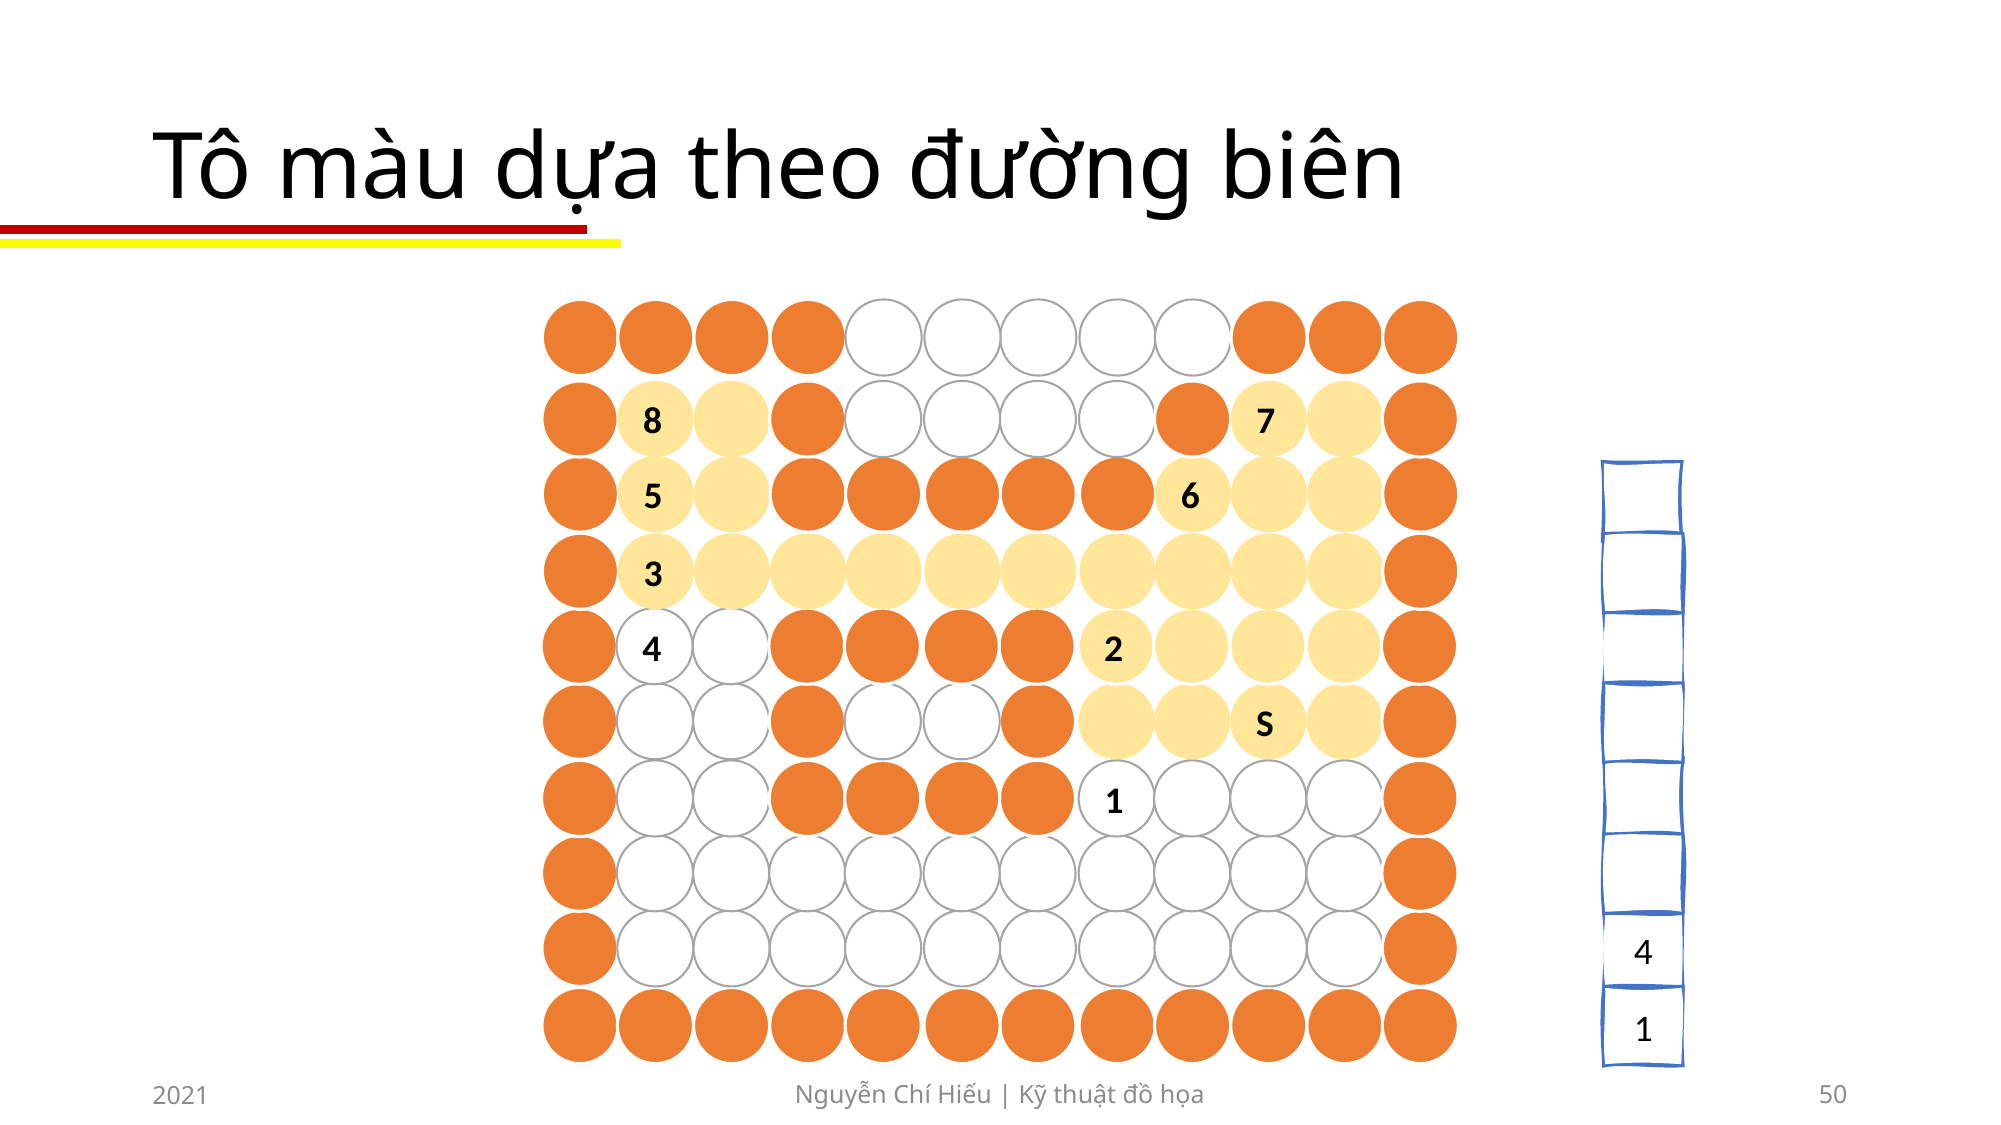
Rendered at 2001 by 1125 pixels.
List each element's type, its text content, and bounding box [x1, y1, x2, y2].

text_box [1229, 987, 1307, 1066]
text_box [844, 298, 923, 377]
text_box [539, 684, 618, 761]
text_box [768, 911, 845, 988]
text_box [1077, 456, 1155, 534]
text_box [844, 911, 923, 988]
text_box [539, 760, 618, 839]
text_box 3 [616, 533, 694, 611]
text_box [540, 911, 618, 989]
text_box [1602, 462, 1682, 541]
text_box [923, 911, 1002, 988]
text_box [540, 457, 618, 534]
text_box [843, 684, 922, 761]
text_box [1153, 836, 1230, 913]
text_box [1604, 761, 1683, 834]
text_box [843, 760, 923, 839]
text_box [540, 987, 618, 1066]
text_box [923, 298, 1002, 377]
text_box [768, 987, 845, 1066]
text_box [1304, 608, 1382, 686]
slide_number 50 [1412, 1065, 1863, 1125]
text_box [1229, 297, 1307, 378]
text_box 4 [615, 609, 693, 686]
text_box [1000, 987, 1077, 1066]
text_box [539, 836, 618, 913]
text_box 5 [616, 456, 694, 534]
text_box [1602, 532, 1685, 614]
text_box [1077, 987, 1155, 1066]
text_box [1000, 456, 1078, 534]
text_box [768, 379, 846, 459]
text_box [999, 684, 1077, 761]
text_box [923, 379, 1002, 459]
text_box [1000, 836, 1077, 913]
text_box [1381, 297, 1461, 378]
text_box [922, 684, 1001, 761]
text_box [1077, 684, 1154, 761]
text_box [539, 609, 617, 686]
text_box [923, 987, 1002, 1066]
text_box [1153, 760, 1230, 838]
text_box 1 [1077, 760, 1154, 838]
text_box [1230, 533, 1307, 611]
text_box [1153, 533, 1231, 611]
text_box [1602, 682, 1684, 763]
text_box [768, 836, 845, 913]
text_box [844, 379, 923, 459]
text_box [1305, 987, 1383, 1066]
text_box [1152, 608, 1230, 686]
text_box [1000, 911, 1077, 988]
slide_number 2021 [137, 1065, 588, 1125]
text_box 2 [1076, 608, 1154, 686]
text_box [615, 836, 693, 913]
text_box [1380, 911, 1460, 989]
text_box [1229, 760, 1306, 838]
text_box [1306, 533, 1383, 611]
text_box [767, 608, 845, 686]
text_box 7 [1229, 379, 1307, 459]
text_box [692, 533, 770, 611]
text_box [1380, 684, 1460, 761]
text_box [1000, 379, 1077, 459]
text_box [1153, 911, 1231, 988]
text_box [768, 297, 846, 378]
text_box [1305, 911, 1382, 988]
text_box [1602, 832, 1685, 914]
text_box [999, 608, 1077, 686]
text_box [1229, 836, 1306, 913]
text_box [923, 456, 1003, 534]
text_box [767, 684, 845, 761]
text_box [768, 456, 846, 534]
text_box [1305, 760, 1382, 838]
text_box [1379, 609, 1460, 686]
text_box 1 [1602, 985, 1684, 1066]
text_box [615, 760, 693, 838]
text_box [1230, 457, 1307, 534]
text_box [843, 456, 924, 534]
text_box [692, 836, 769, 913]
text_box 6 [1153, 457, 1231, 534]
text_box [1152, 987, 1231, 1066]
text_box 8 [616, 379, 693, 459]
text_box [843, 836, 922, 913]
text_box S [1229, 684, 1306, 761]
text_box [540, 533, 618, 611]
text_box [1305, 836, 1382, 913]
text_box [1304, 684, 1382, 761]
text_box [1077, 836, 1154, 913]
text_box [692, 684, 769, 761]
text_box [1078, 298, 1155, 377]
text_box [1380, 379, 1460, 459]
text_box [1305, 379, 1382, 459]
text_box [1381, 533, 1461, 611]
text_box [691, 987, 770, 1066]
footer Nguyễn Chí Hiếu | Kỹ thuật đồ họa [662, 1065, 1338, 1125]
title Tô màu dựa theo đường biên [137, 59, 1863, 278]
text_box [1000, 533, 1078, 611]
text_box [615, 684, 693, 761]
text_box [843, 987, 923, 1066]
text_box [1153, 298, 1231, 377]
text_box [922, 760, 1002, 839]
text_box [922, 836, 1001, 913]
text_box [692, 379, 769, 459]
text_box [1380, 760, 1460, 839]
text_box [1152, 379, 1231, 459]
text_box [540, 379, 618, 459]
text_box [615, 987, 693, 1066]
text_box [842, 608, 923, 686]
text_box [769, 533, 846, 611]
text_box [1380, 987, 1460, 1066]
text_box [1078, 379, 1154, 459]
text_box [1078, 533, 1155, 611]
text_box [540, 297, 618, 378]
text_box [1152, 684, 1230, 761]
text_box [692, 457, 770, 534]
text_box [1305, 297, 1383, 378]
text_box [1603, 613, 1683, 683]
text_box [691, 609, 768, 686]
text_box [692, 297, 770, 378]
text_box [1000, 760, 1077, 839]
text_box [1306, 457, 1383, 534]
text_box [1381, 457, 1461, 534]
text_box [1229, 911, 1307, 988]
text_box [692, 911, 770, 988]
text_box [922, 608, 1001, 686]
text_box [1228, 608, 1306, 686]
text_box [844, 533, 923, 611]
text_box 4 [1603, 913, 1683, 986]
text_box [1078, 911, 1155, 988]
text_box [923, 533, 1002, 611]
text_box [616, 911, 693, 988]
text_box [767, 760, 845, 839]
text_box [616, 297, 694, 378]
text_box [1000, 298, 1078, 377]
text_box [1380, 836, 1460, 913]
text_box [692, 760, 769, 838]
